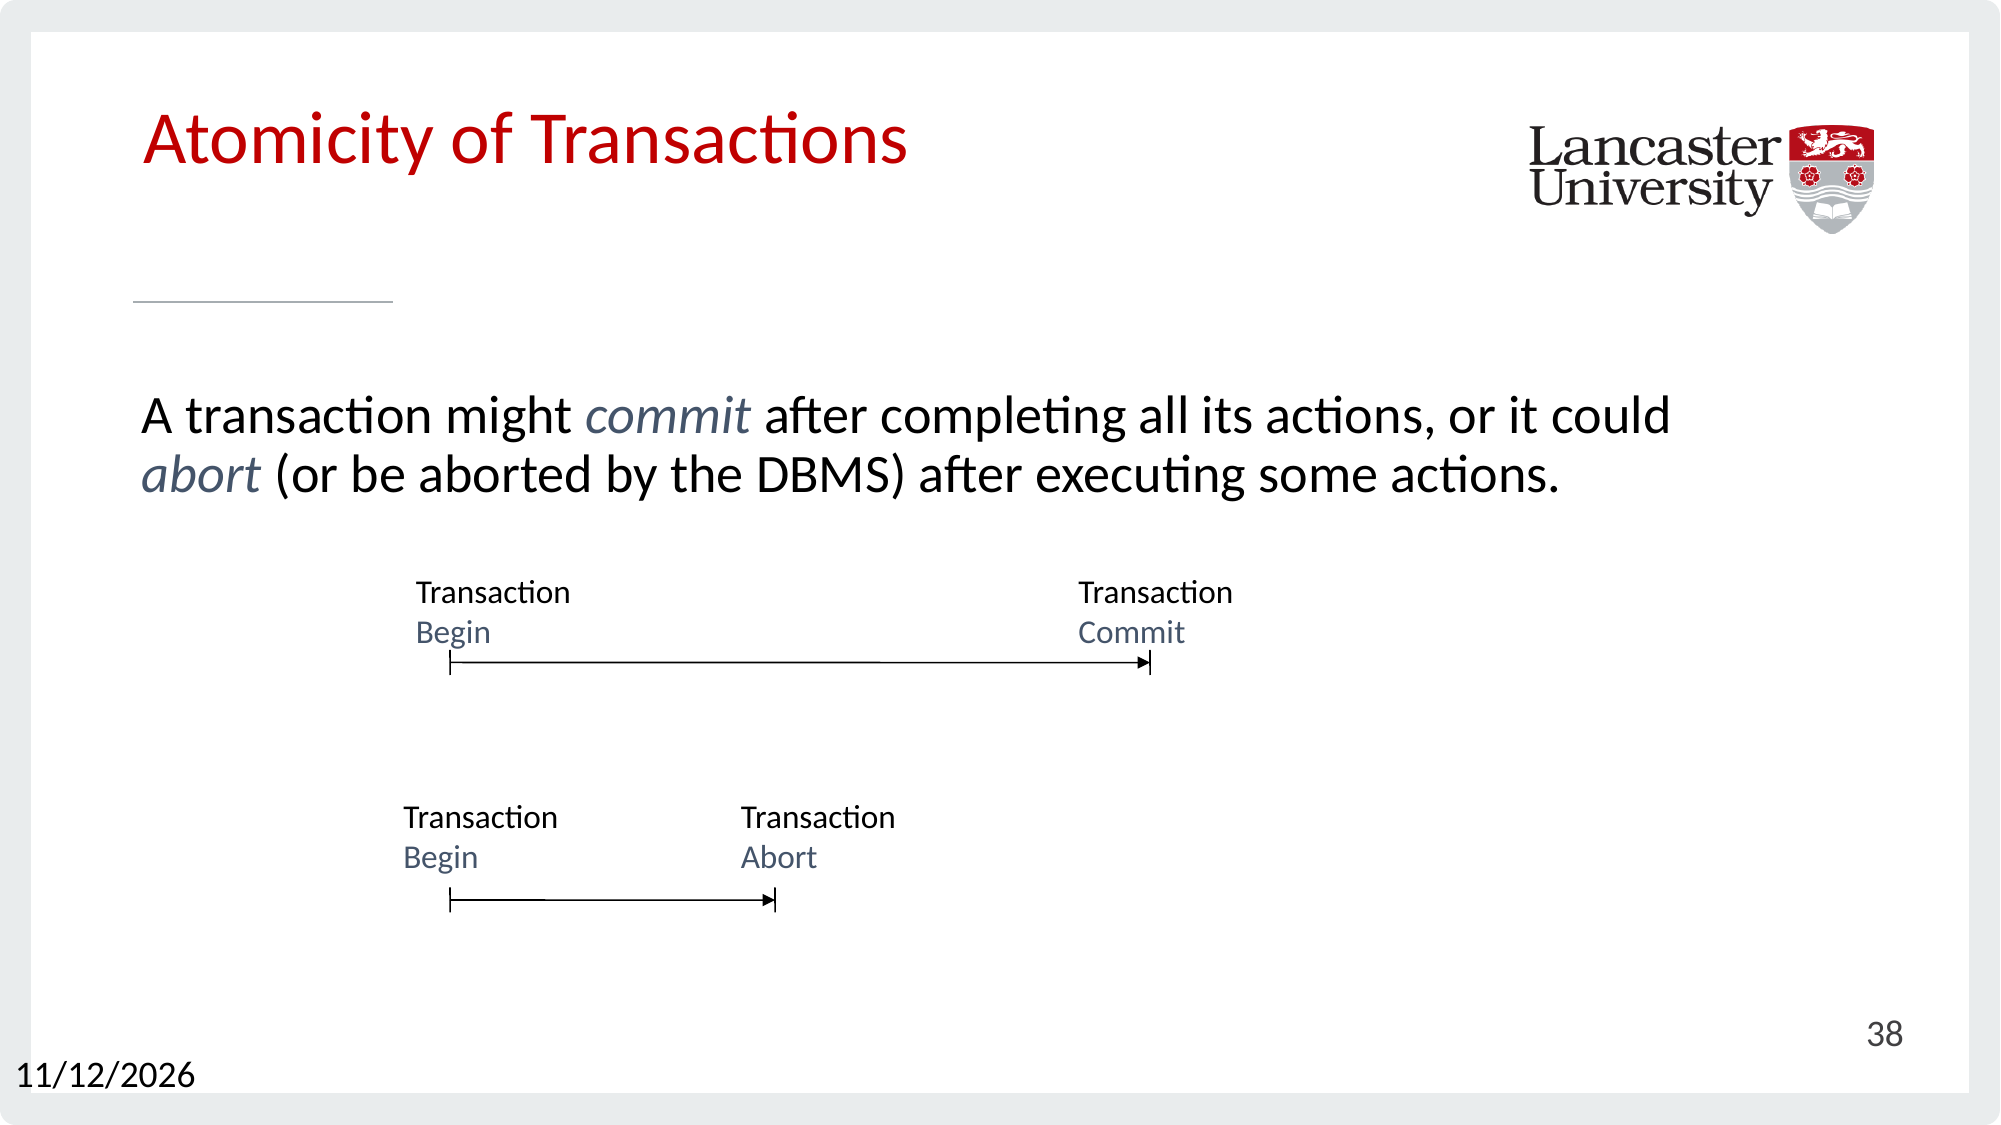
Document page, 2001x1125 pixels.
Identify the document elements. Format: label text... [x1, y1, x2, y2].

text_box [387, 68, 1663, 250]
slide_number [0, 1042, 249, 1103]
list A transaction might commit after completing all its actions, or it could abort (or be aborted by the DBMS) after executing some actions. [126, 379, 249, 1014]
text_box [449, 649, 1150, 675]
text_box Transaction Commit [1063, 562, 1249, 657]
text_box [249, 324, 1738, 1125]
text_box Transaction Begin [401, 562, 587, 657]
slide_number 38 [1738, 1001, 1919, 1061]
title Atomicity of Transactions [128, 78, 1448, 279]
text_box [387, 787, 913, 913]
